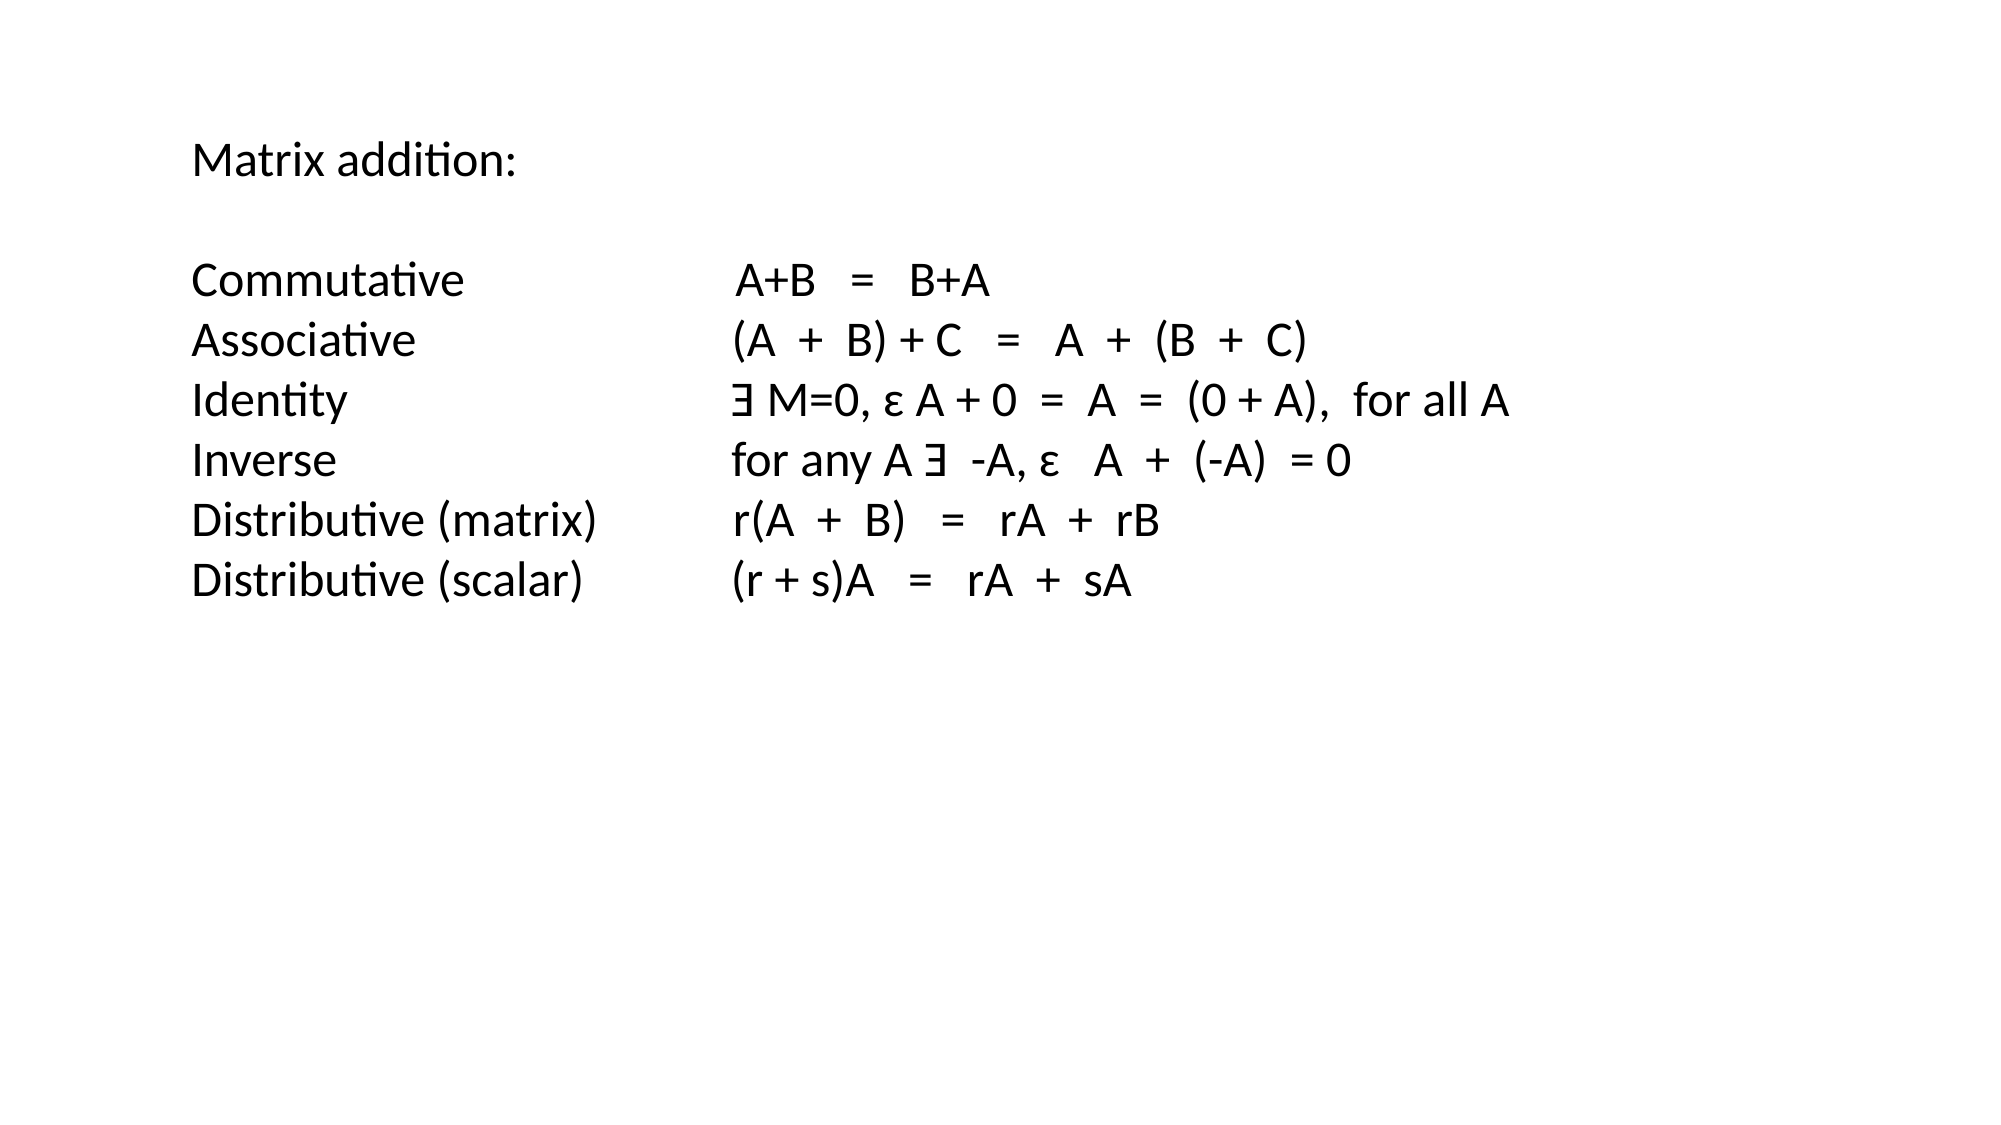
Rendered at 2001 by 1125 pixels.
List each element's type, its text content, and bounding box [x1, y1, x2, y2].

text_box Matrix addition: Commutative A+B = B+A Associative (A + B) + C = A + (B + C) Identity Ǝ M=0, ɛ A + 0 = A = (0 + A), for all A Inverse for any A Ǝ -A, ɛ A + (-A) = 0 Distributive (matrix) r(A + B) = rA + rB Distributive (scalar) (r + s)A = rA + sA [176, 119, 1661, 614]
